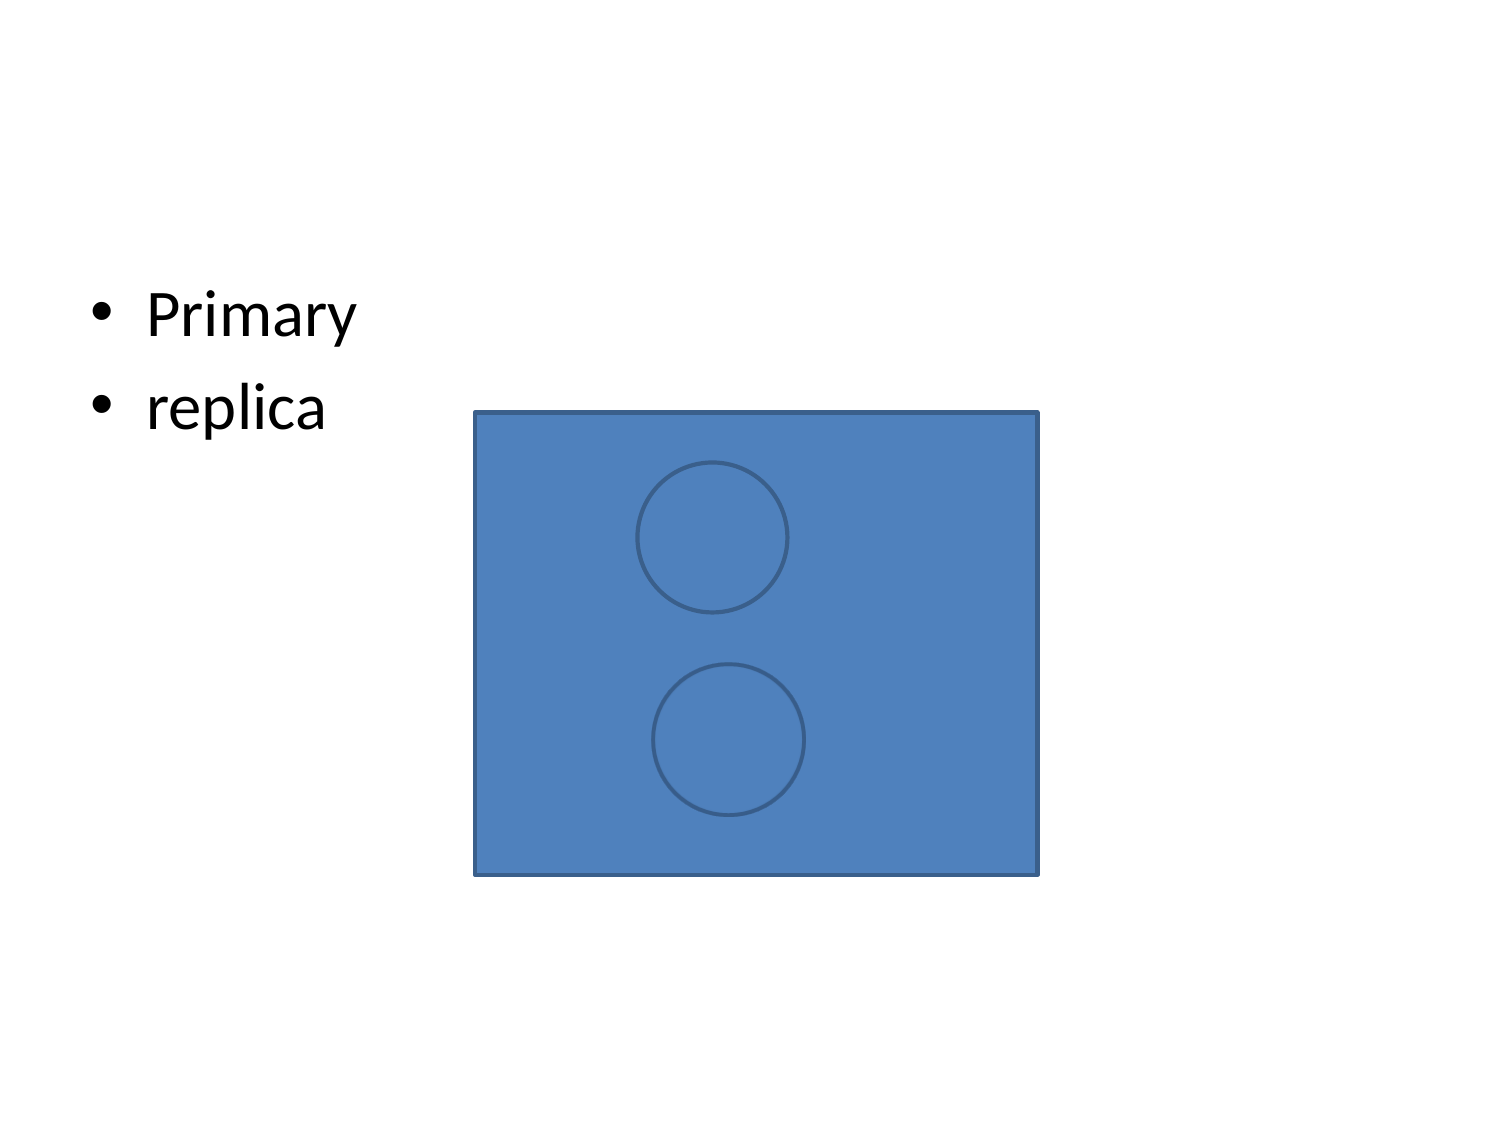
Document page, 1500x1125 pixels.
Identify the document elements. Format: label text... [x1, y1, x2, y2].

text_box [635, 460, 790, 615]
list Primary replica [75, 262, 1425, 1005]
picture [650, 662, 806, 817]
text_box [473, 410, 1040, 877]
